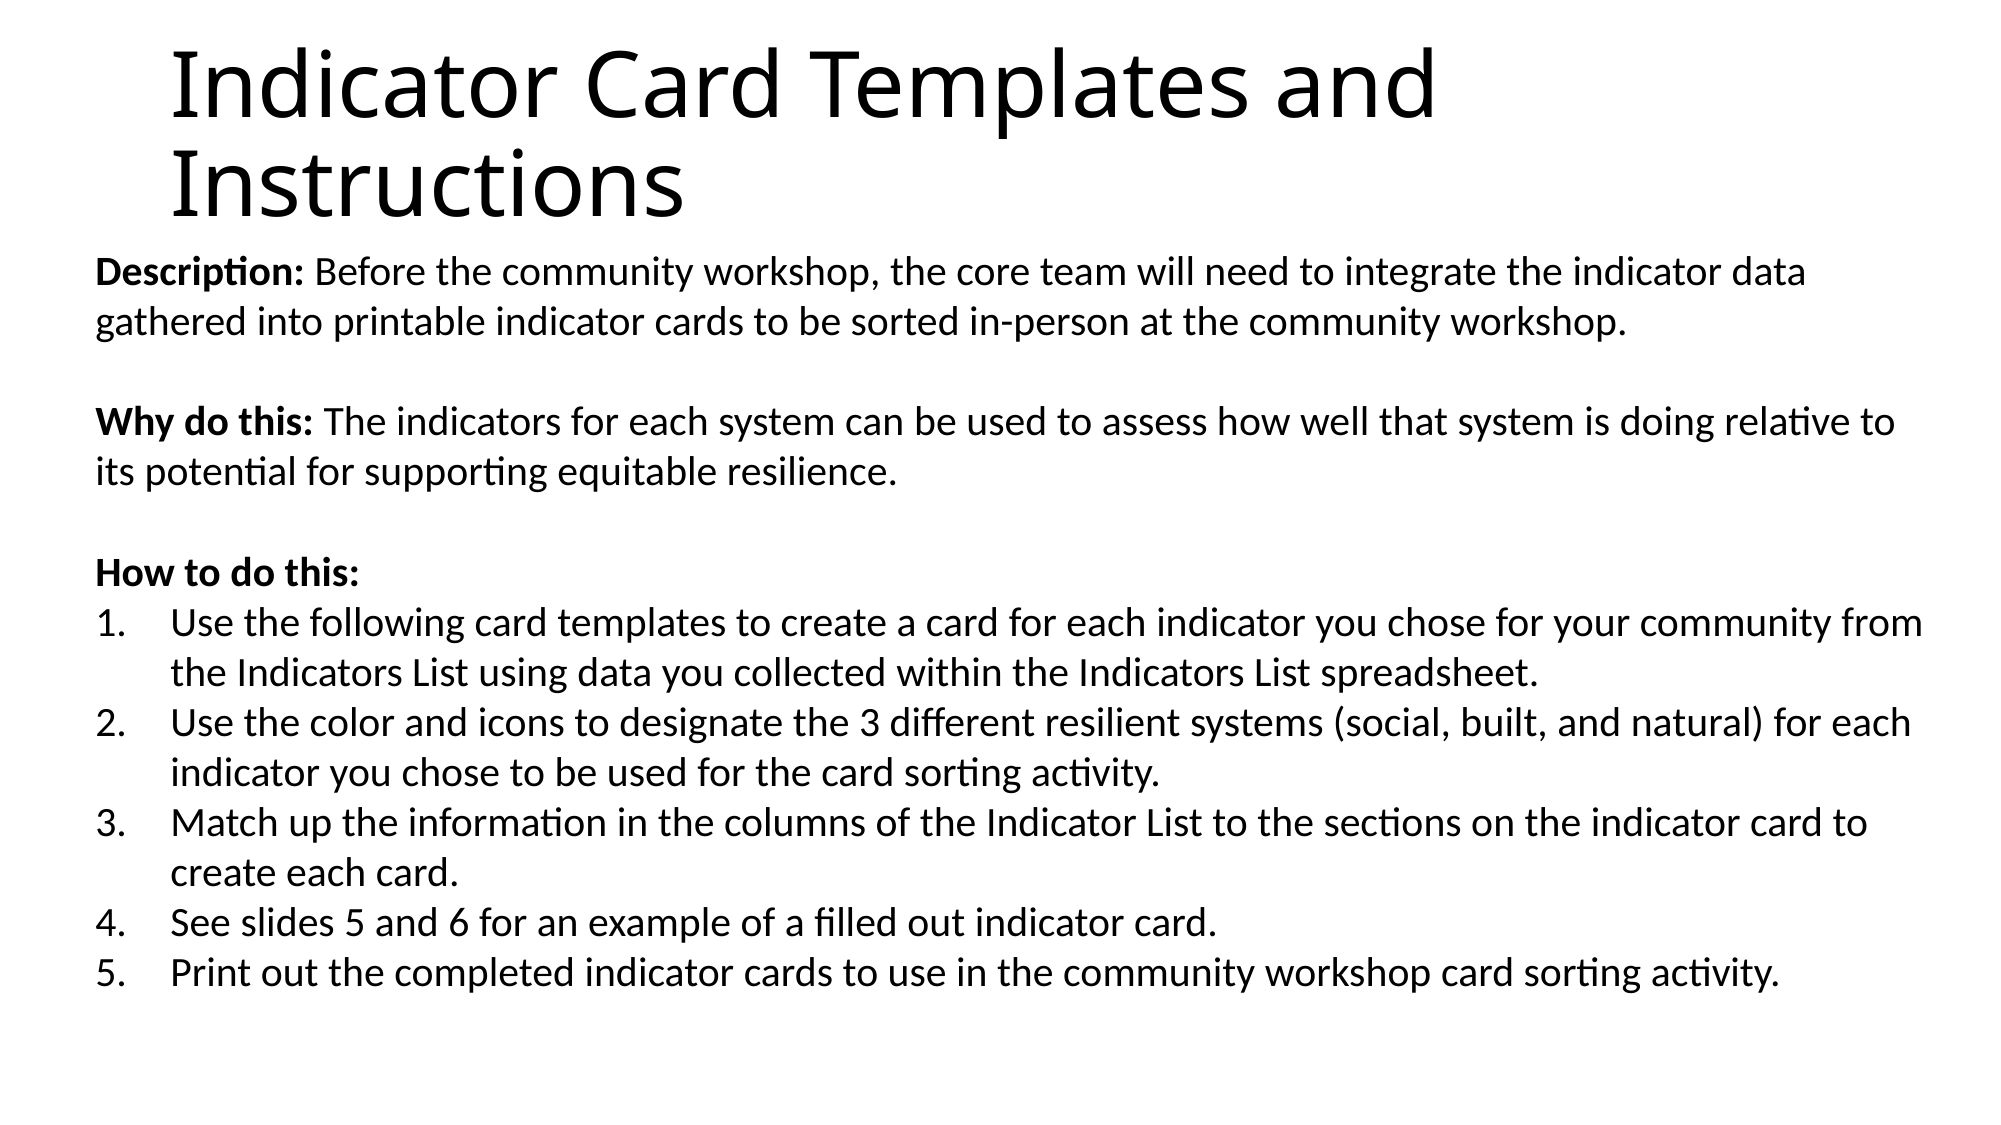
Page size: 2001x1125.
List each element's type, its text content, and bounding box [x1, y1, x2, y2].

title Indicator Card Templates and Instructions [155, 28, 1881, 236]
text_box Description: Before the community workshop, the core team will need to integrate the indicator data gathered into printable indicator cards to be sorted in-person at the community workshop. Why do this: The indicators for each system can be used to assess how well that system is doing relative to its potential for supporting equitable resilience. How to do this: Use the following card templates to create a card for each indicator you chose for your community from the Indicators List using data you collected within the Indicators List spreadsheet. Use the color and icons to designate the 3 different resilient systems (social, built, and natural) for each indicator you chose to be used for the card sorting activity. Match up the information in the columns of the Indicator List to the sections on the indicator card to create each card. See slides 5 and 6 for an example of a filled out indicator card. Print out the completed indicator cards to use in the community workshop card sorting activity. [80, 236, 1943, 1002]
